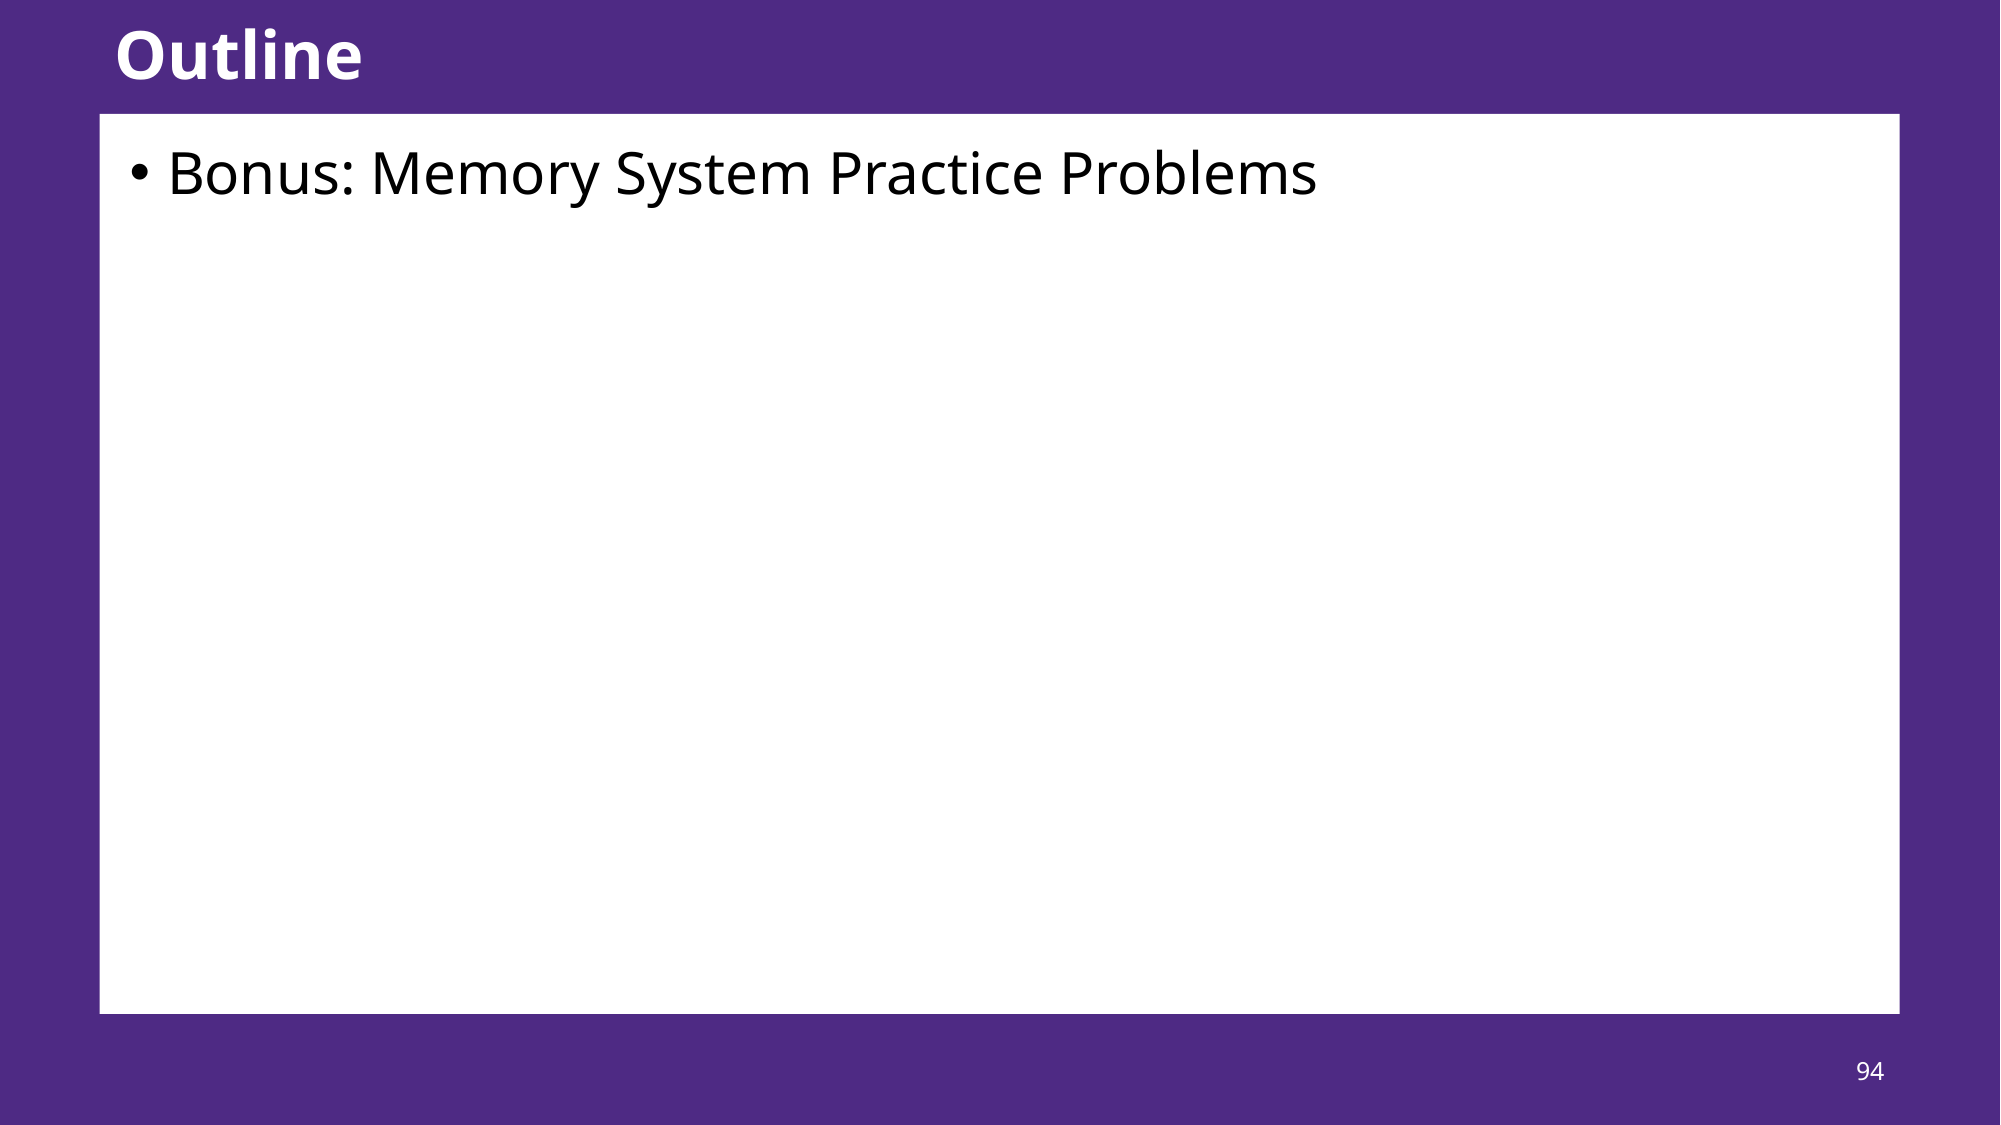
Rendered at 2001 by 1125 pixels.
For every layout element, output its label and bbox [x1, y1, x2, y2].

title [99, 1, 1900, 114]
slide_number [1749, 1042, 1900, 1103]
list [99, 114, 1900, 1014]
